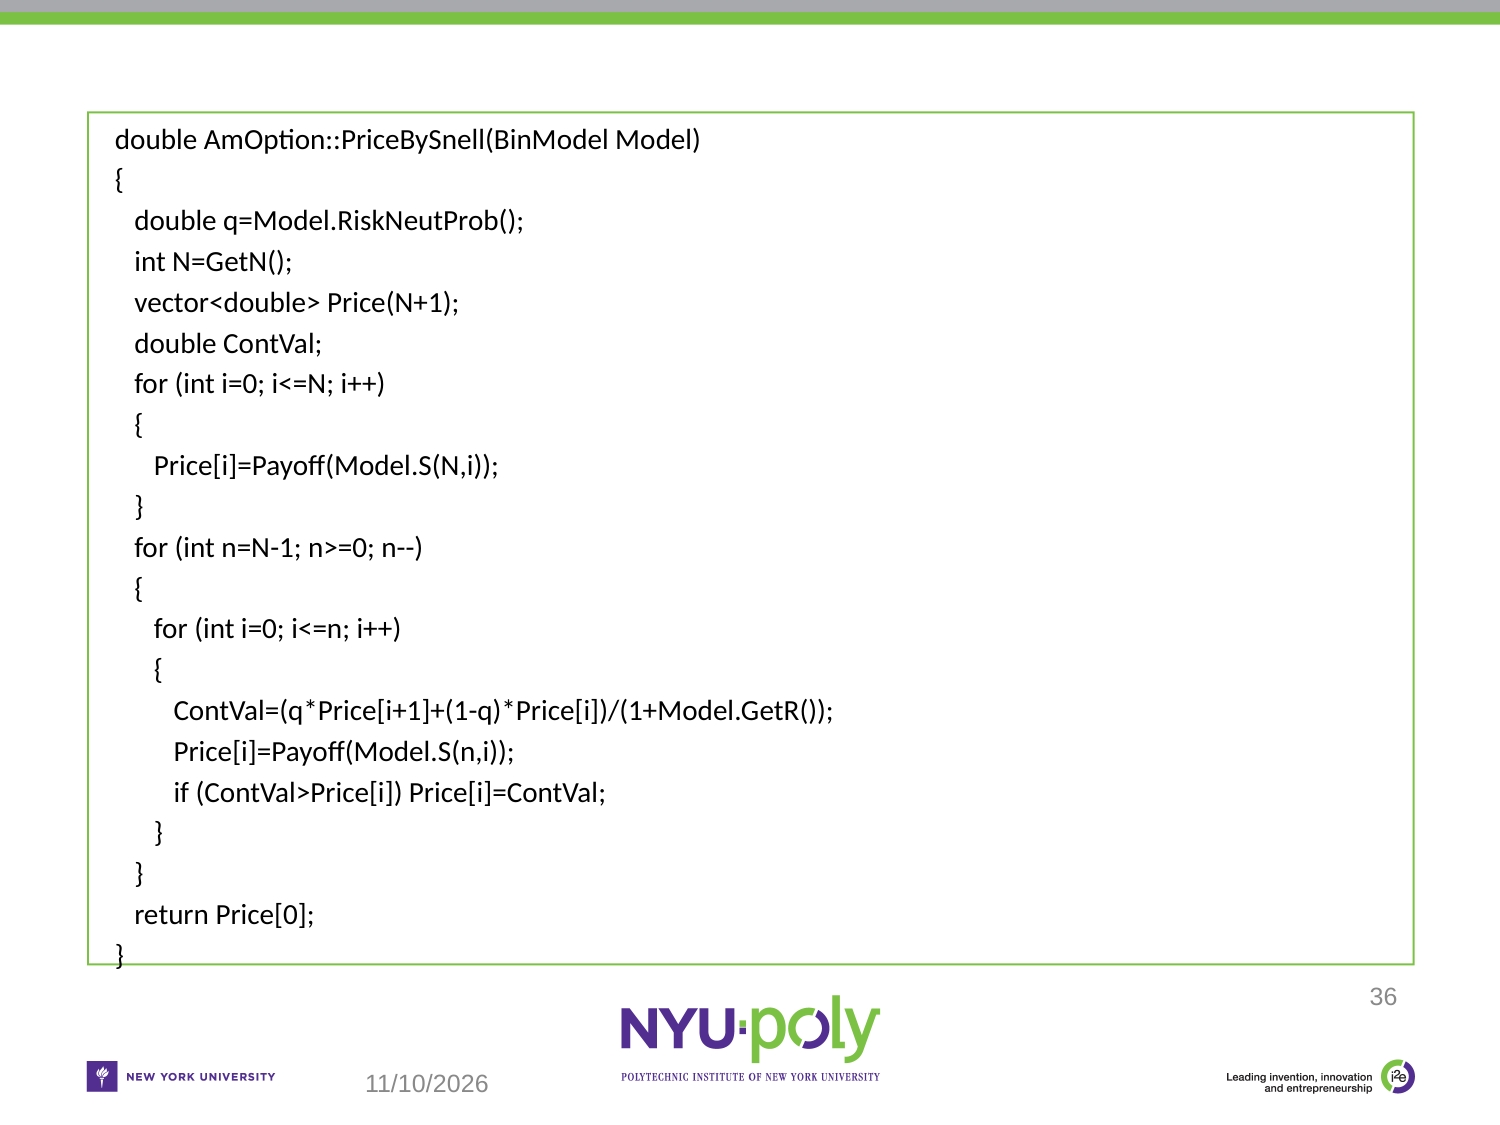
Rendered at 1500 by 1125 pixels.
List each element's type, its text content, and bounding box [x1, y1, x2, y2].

list double AmOption::PriceBySnell(BinModel Model) { double q=Model.RiskNeutProb(); int N=GetN(); vector<double> Price(N+1); double ContVal; for (int i=0; i<=N; i++) { Price[i]=Payoff(Model.S(N,i)); } for (int n=N-1; n>=0; n--) { for (int i=0; i<=n; i++) { ContVal=(q*Price[i+1]+(1-q)*Price[i])/(1+Model.GetR()); Price[i]=Payoff(Model.S(n,i)); if (ContVal>Price[i]) Price[i]=ContVal; } } return Price[0]; } [99, 112, 1400, 1005]
picture [0, 0, 1500, 1125]
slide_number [350, 1052, 525, 1113]
slide_number 36 [1062, 965, 1413, 1025]
